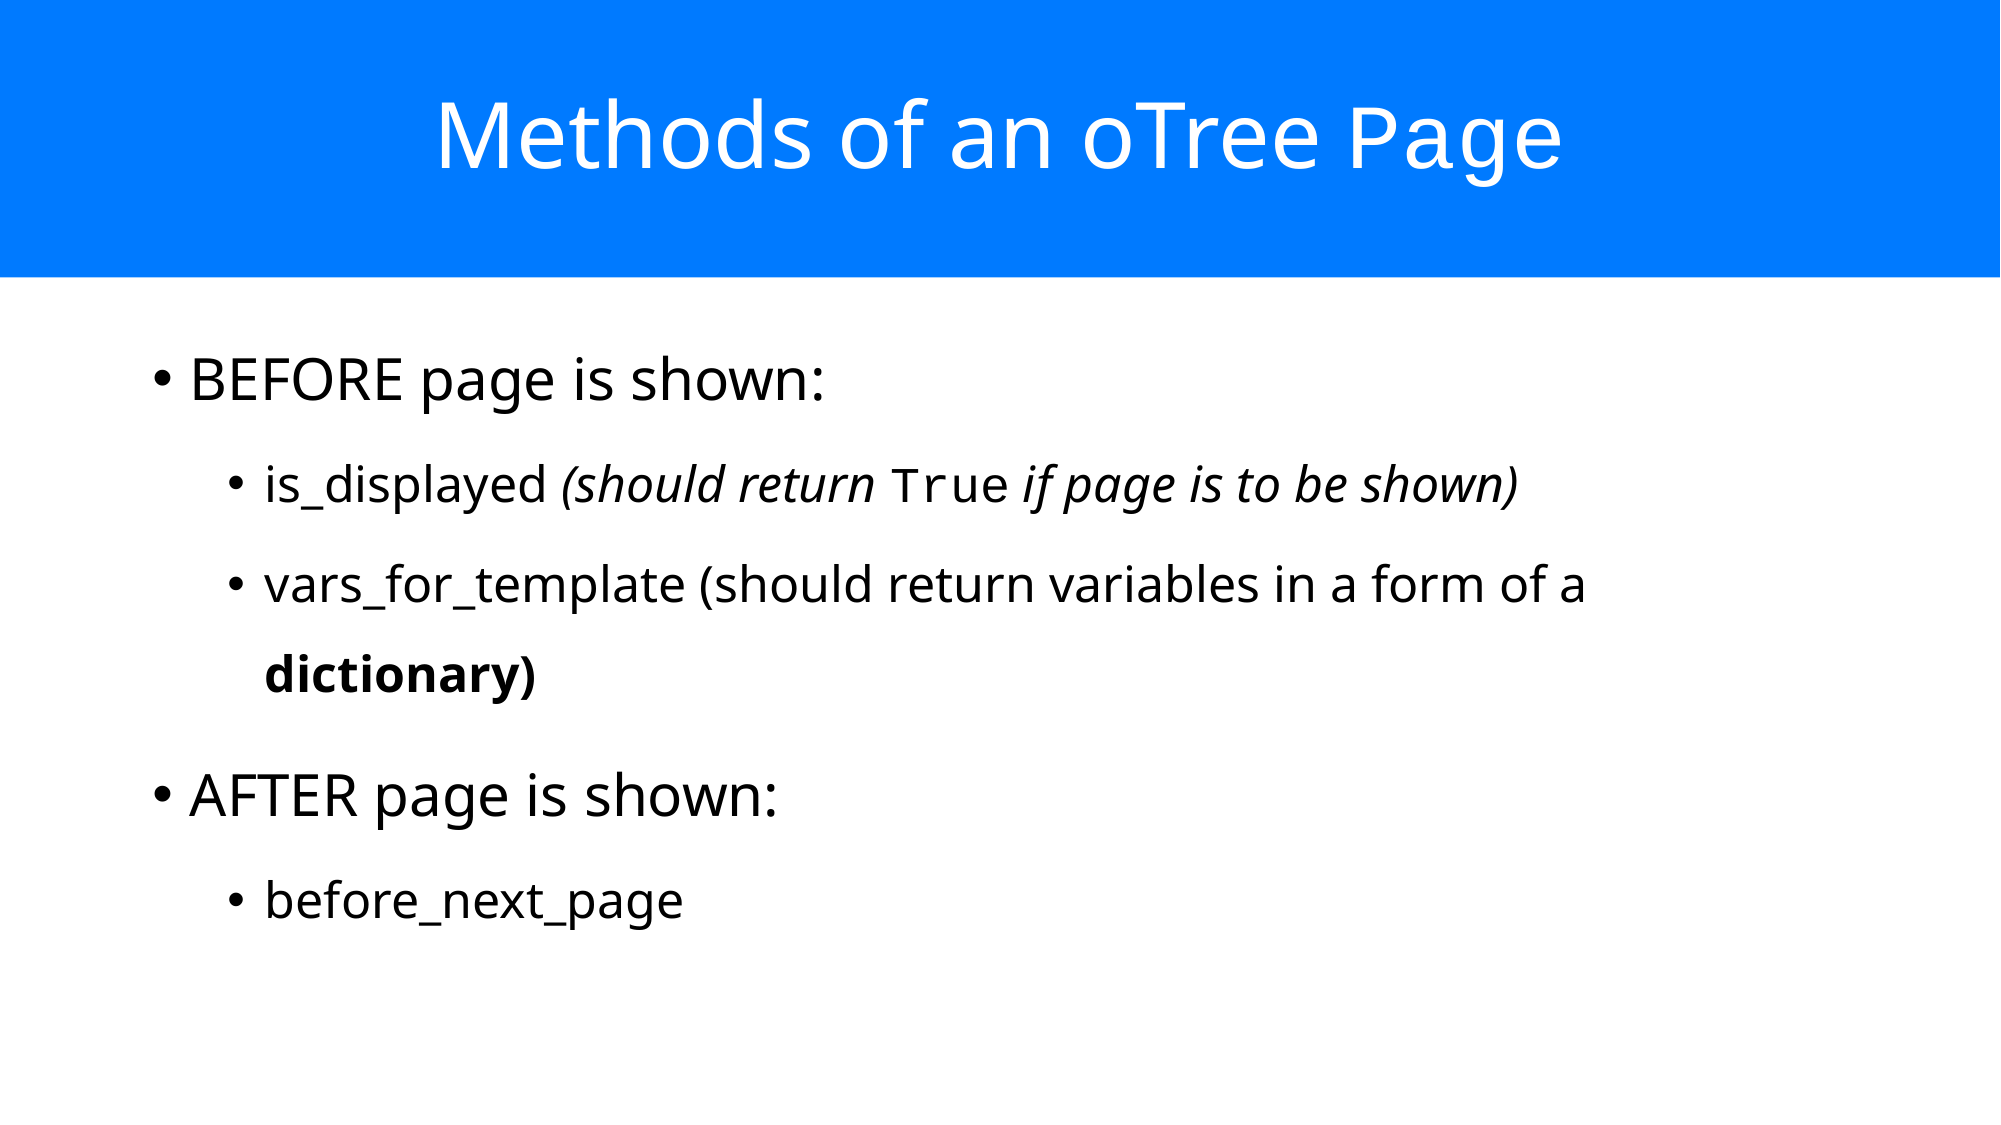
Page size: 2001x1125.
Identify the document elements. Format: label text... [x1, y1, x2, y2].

list BEFORE page is shown: is_displayed (should return True if page is to be shown) vars_for_template (should return variables in a form of a dictionary) AFTER page is shown: before_next_page [137, 299, 1863, 1014]
title Methods of an oTree Page [0, 0, 2000, 278]
